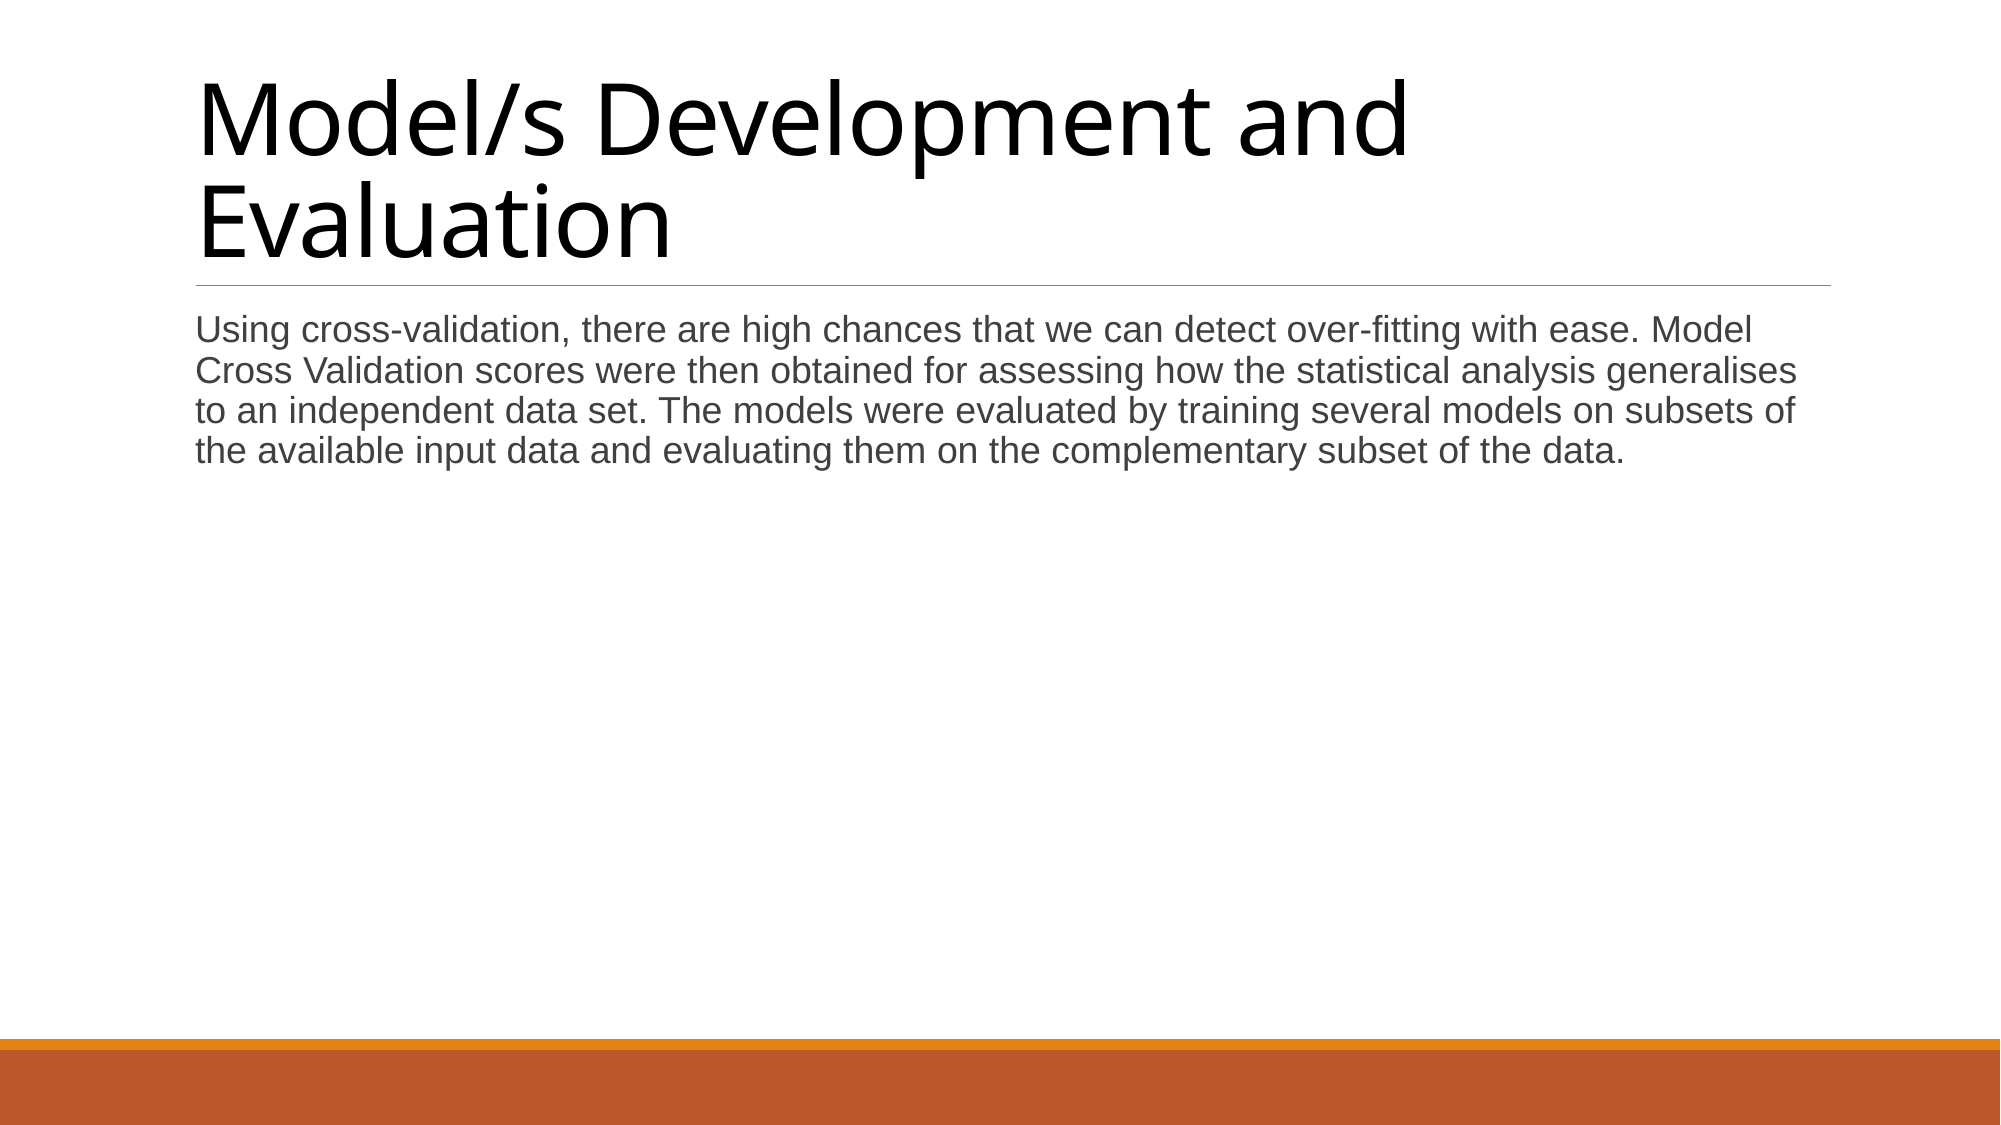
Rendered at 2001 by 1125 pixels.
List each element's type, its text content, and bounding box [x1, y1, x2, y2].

title Model/s Development and Evaluation [180, 47, 1830, 285]
list Using cross-validation, there are high chances that we can detect over-fitting with ease. Model Cross Validation scores were then obtained for assessing how the statistical analysis generalises to an independent data set. The models were evaluated by training several models on subsets of the available input data and evaluating them on the complementary subset of the data. [180, 302, 1830, 963]
